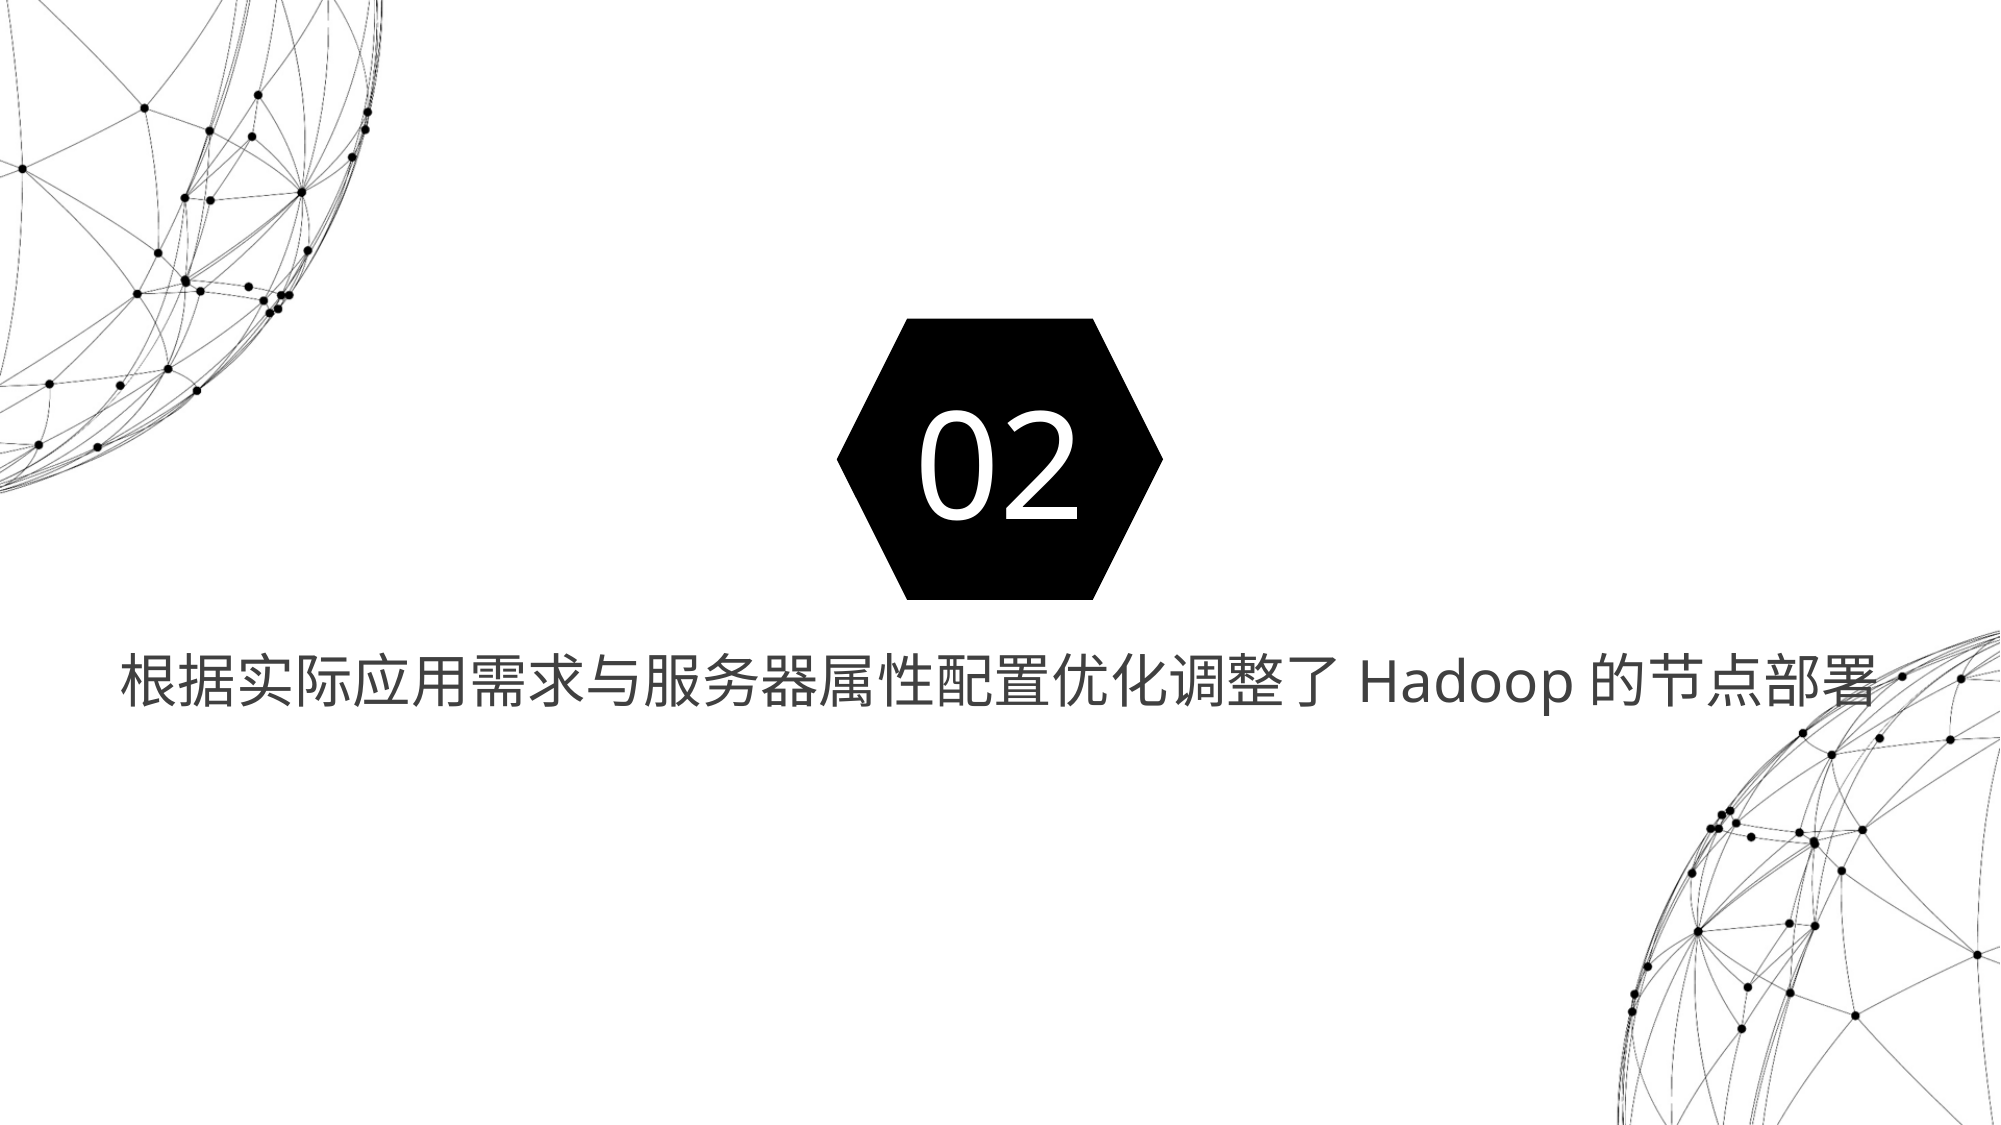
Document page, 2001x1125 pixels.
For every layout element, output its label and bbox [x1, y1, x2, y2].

text_box [0, 0, 2000, 1125]
